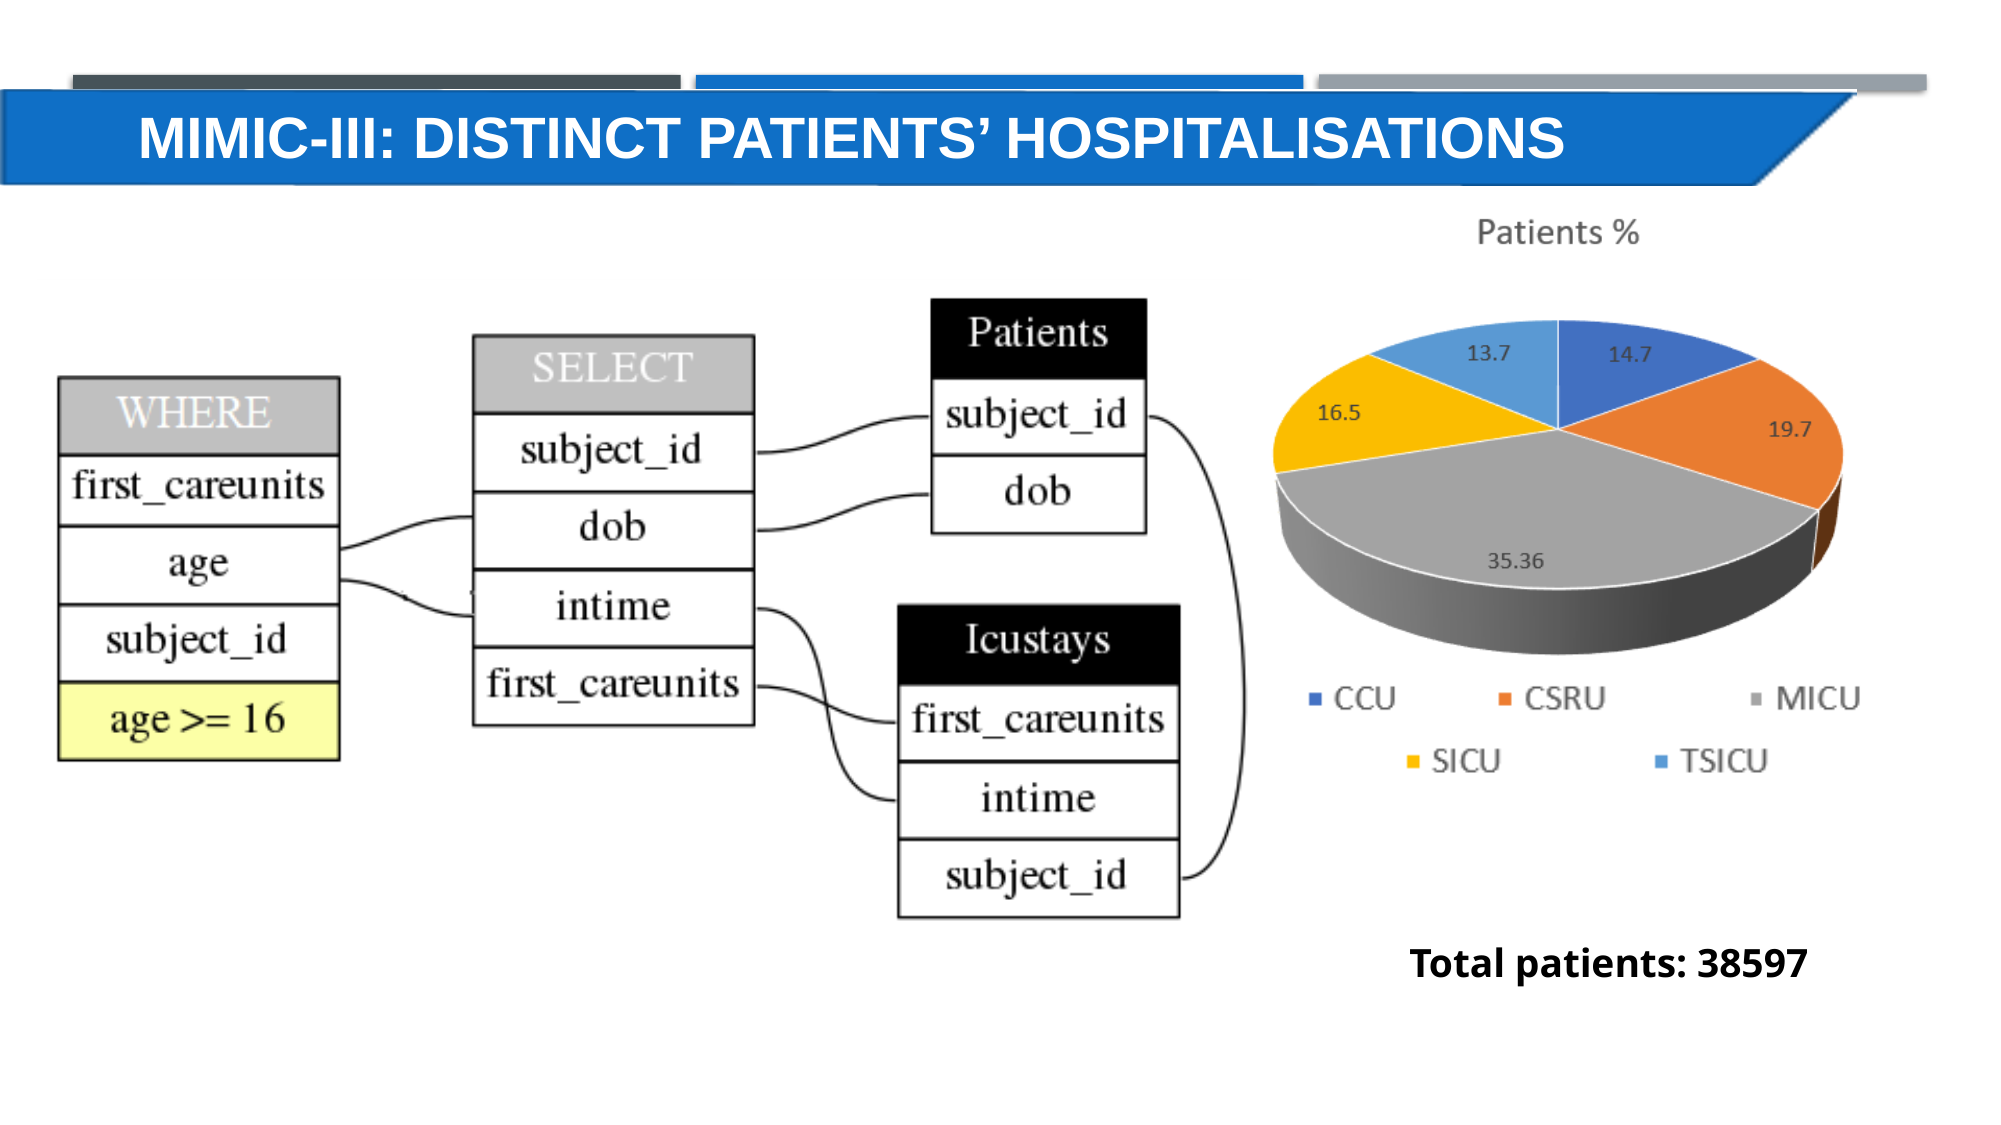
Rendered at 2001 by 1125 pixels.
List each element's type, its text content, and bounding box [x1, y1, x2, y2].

picture [36, 204, 1879, 951]
text_box Total patients: 38597 [1409, 938, 1835, 986]
title MIMIC-III: Distinct Patients’ Hospitalisations [117, 90, 1878, 201]
picture [0, 89, 1858, 186]
